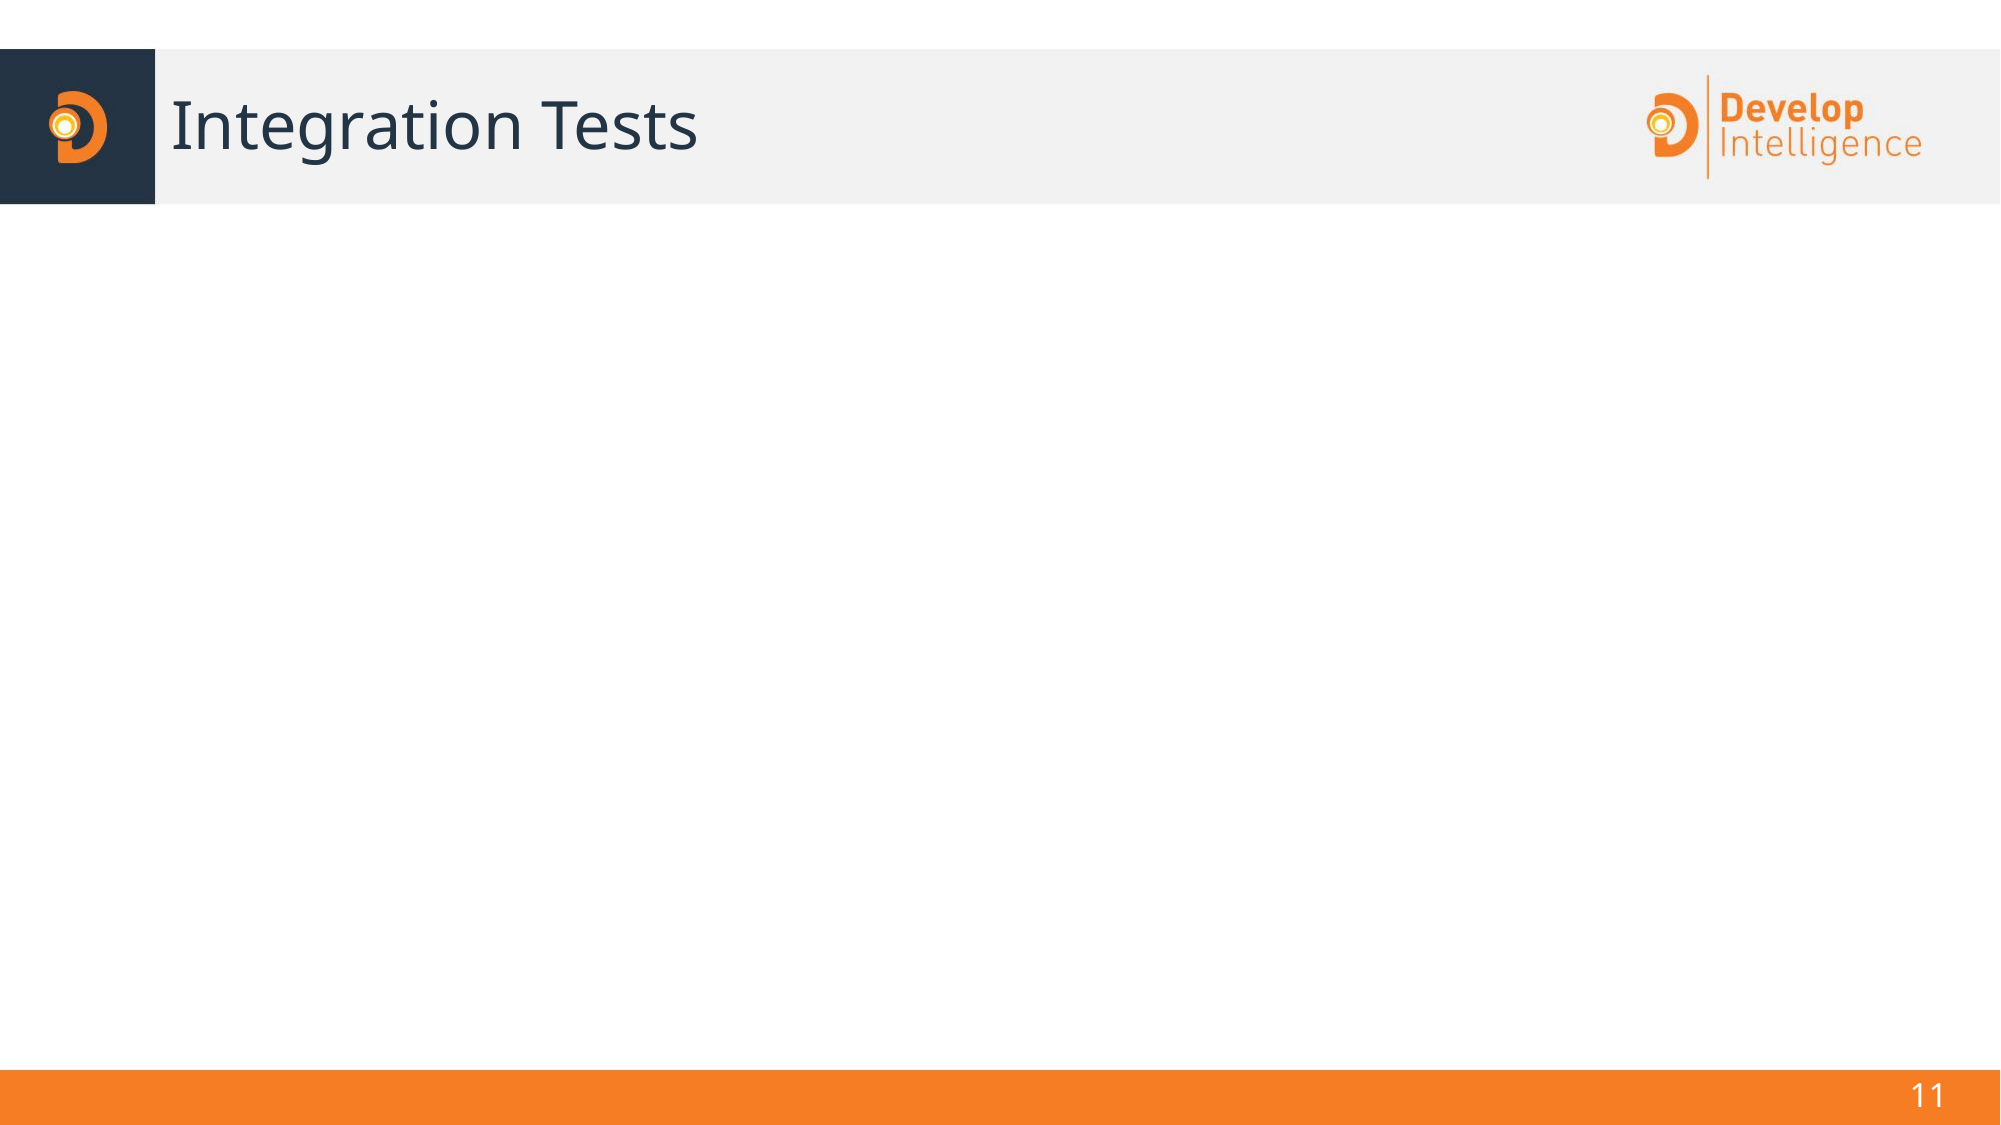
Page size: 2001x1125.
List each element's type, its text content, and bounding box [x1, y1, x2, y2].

slide_number 11 [1860, 1072, 1998, 1122]
picture [0, 0, 2001, 1125]
title Integration Tests [156, 53, 1999, 203]
